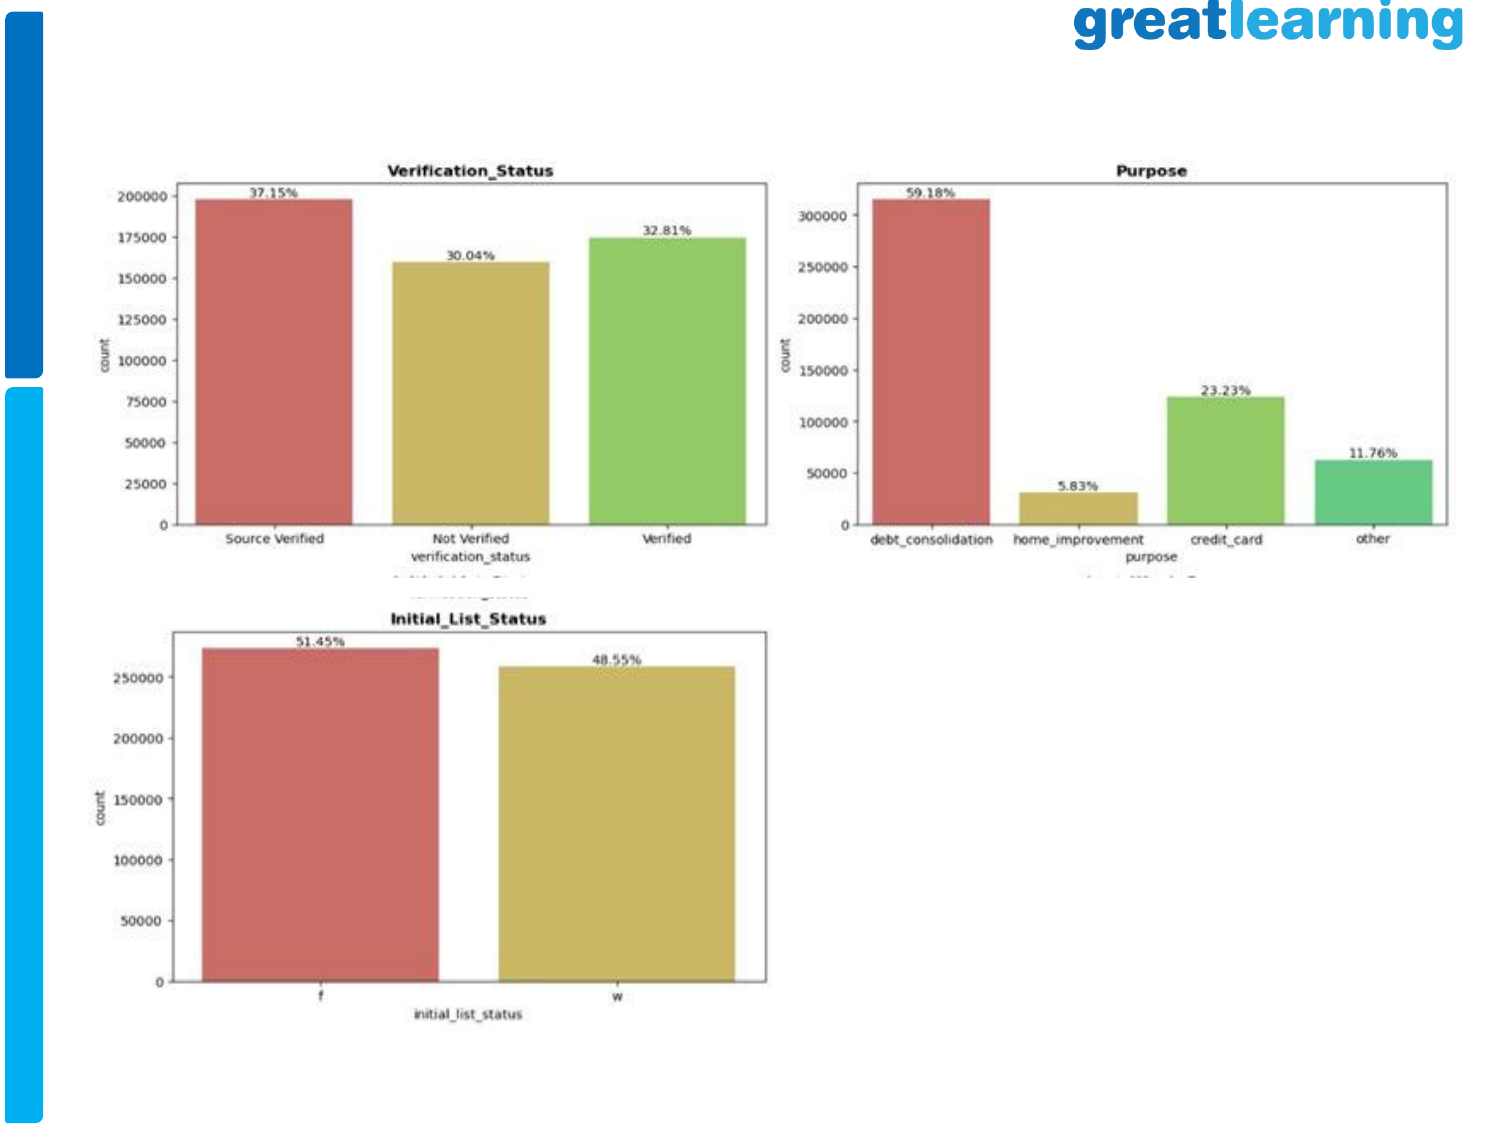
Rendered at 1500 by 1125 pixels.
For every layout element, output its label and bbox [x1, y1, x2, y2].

picture [93, 159, 1456, 578]
picture [88, 597, 779, 1035]
picture [1074, 0, 1463, 50]
